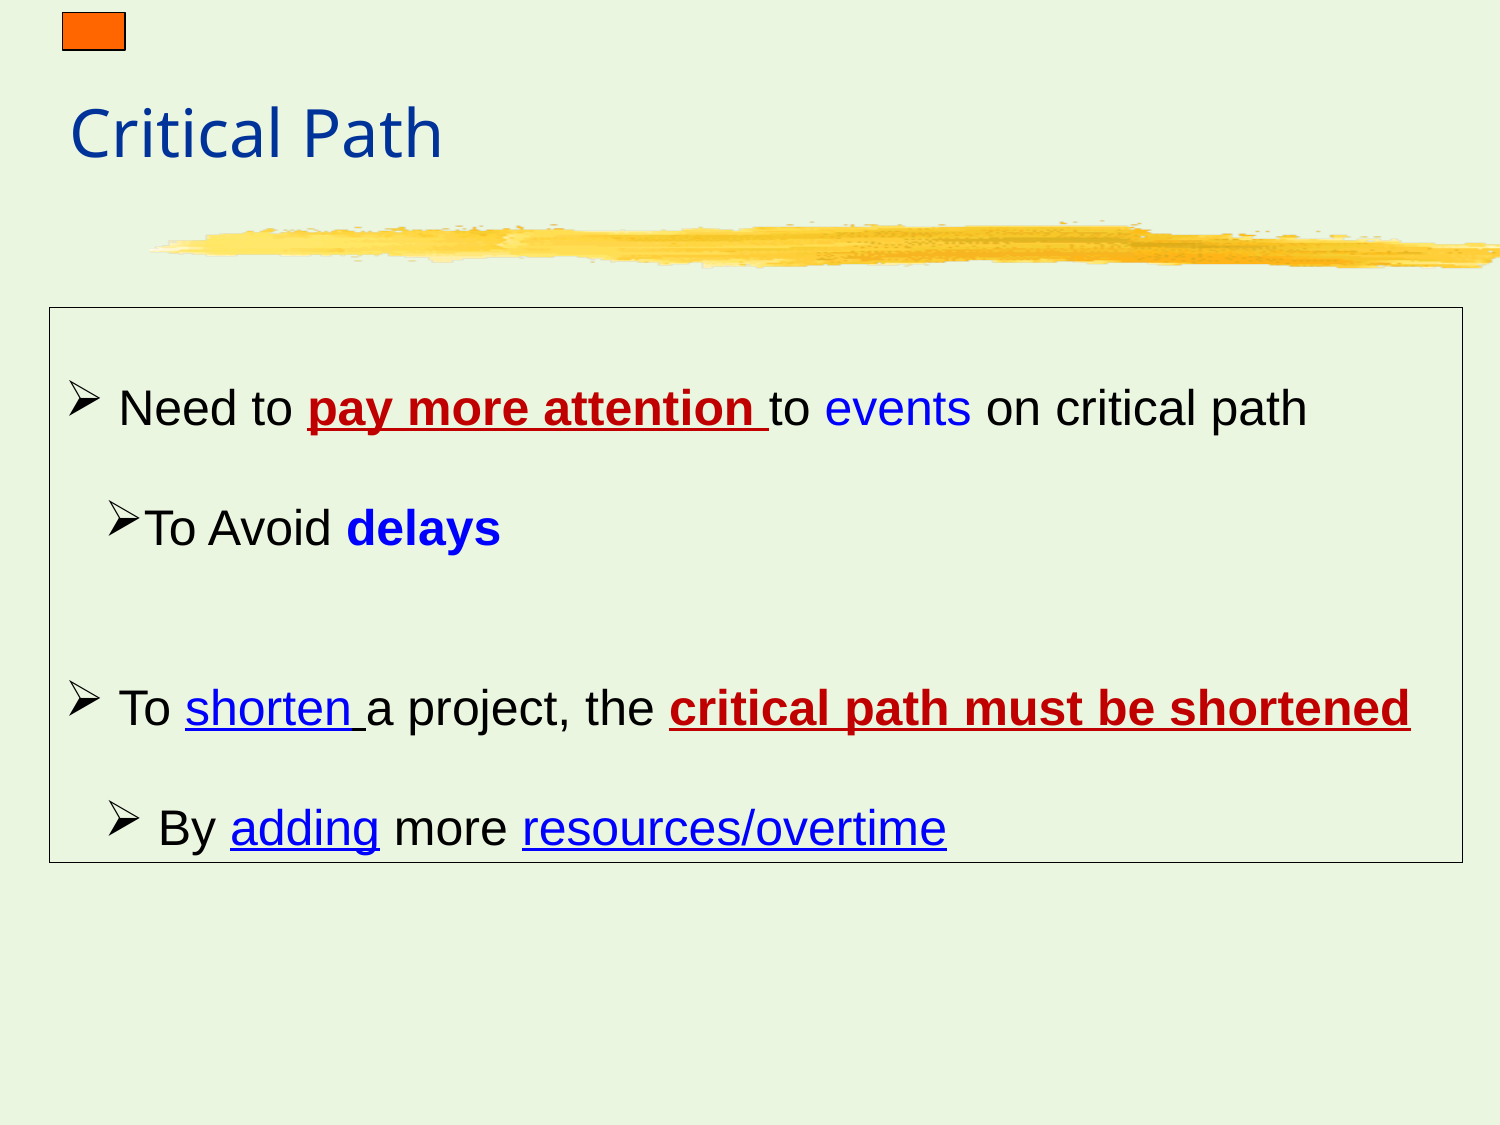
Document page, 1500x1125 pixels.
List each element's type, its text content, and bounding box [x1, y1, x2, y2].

title Critical Path [66, 37, 1413, 225]
picture [150, 215, 1500, 279]
text_box Need to pay more attention to events on critical path To Avoid delays To shorten a project, the critical path must be shortened By adding more resources/overtime [49, 307, 1463, 863]
text_box [62, 12, 125, 50]
